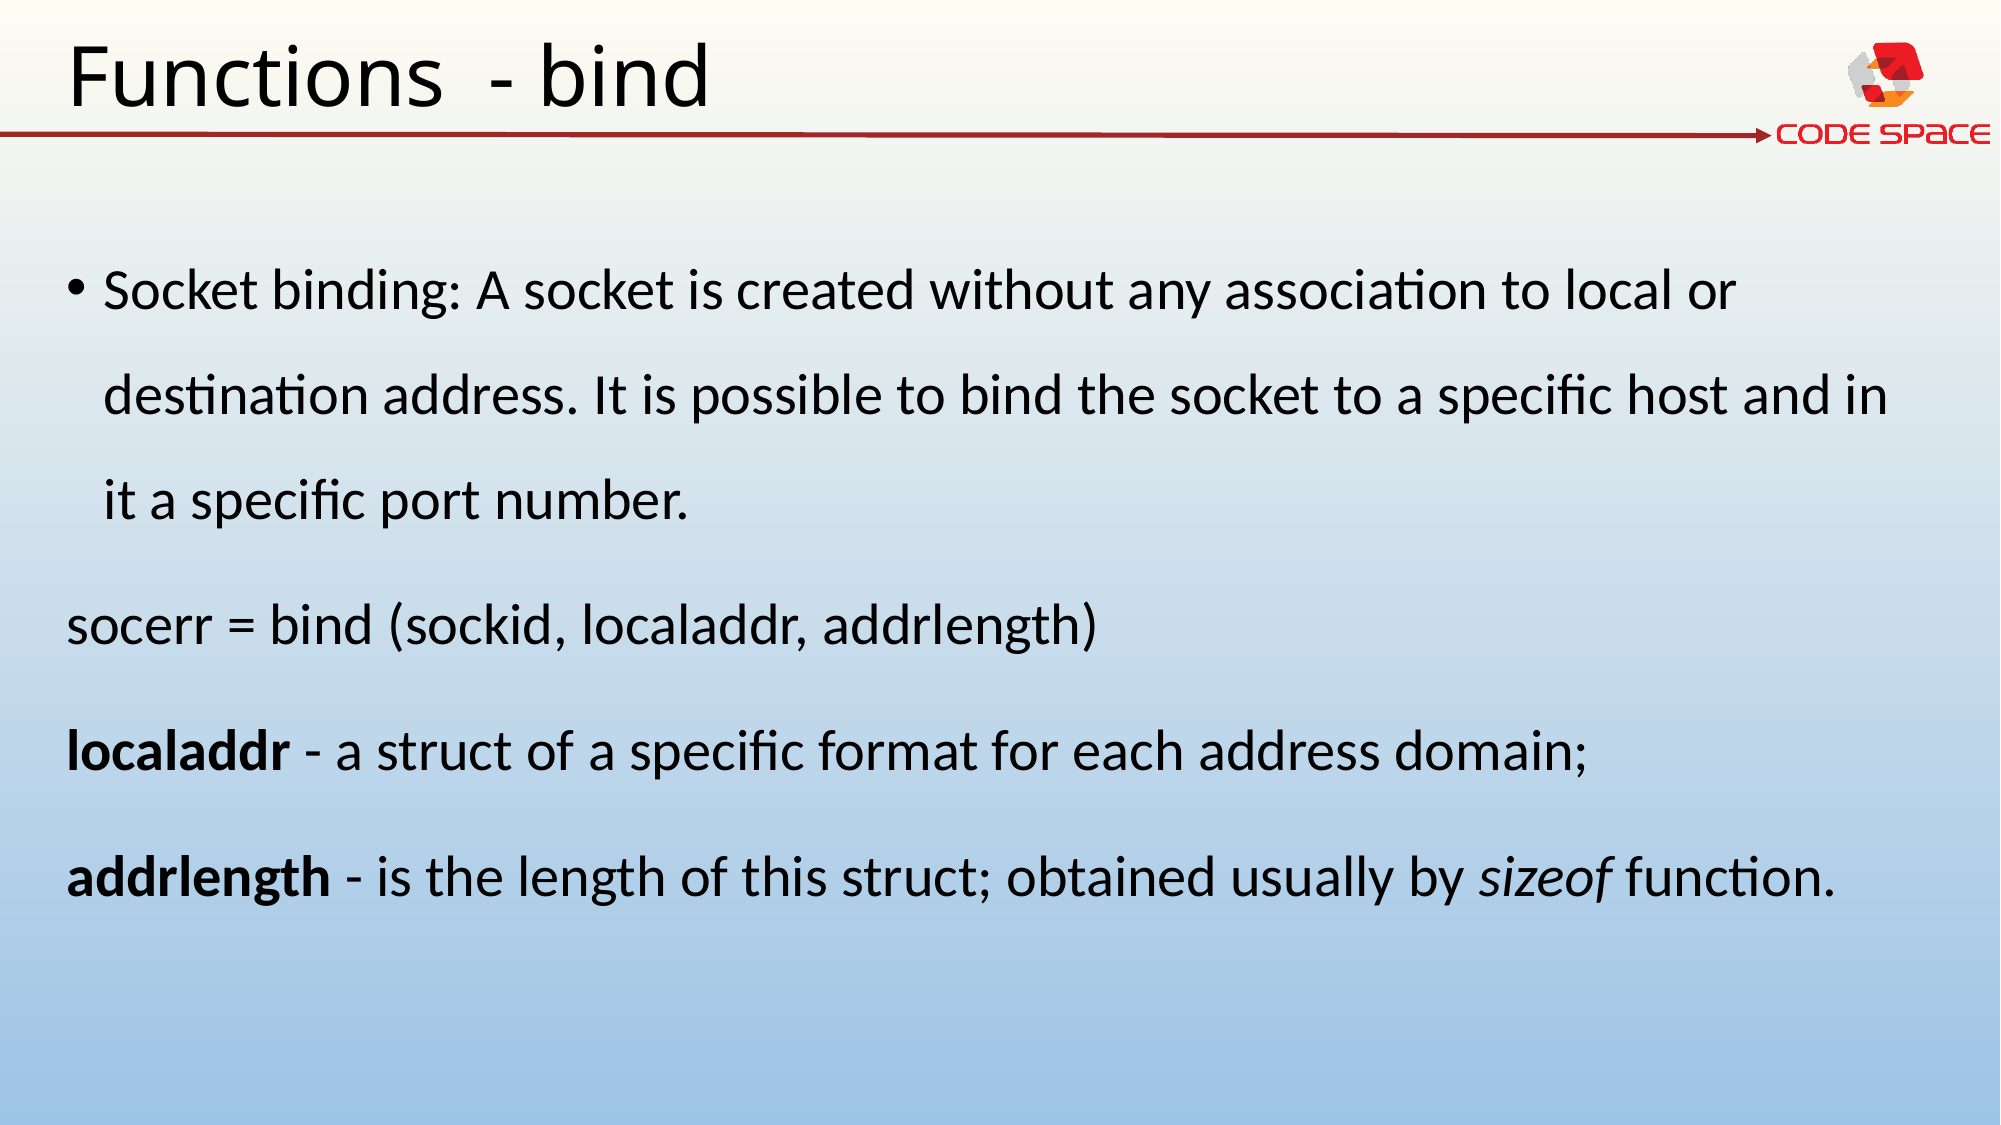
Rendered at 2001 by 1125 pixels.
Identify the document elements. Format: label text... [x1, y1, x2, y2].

list Socket binding: A socket is created without any association to local or destination address. It is possible to bind the socket to a specific host and in it a specific port number. socerr = bind (sockid, localaddr, addrlength) localaddr - a struct of a specific format for each address domain; addrlength - is the length of this struct; obtained usually by sizeof function. [51, 208, 1941, 1072]
picture [1707, 0, 2001, 219]
title Functions - bind [51, 32, 1789, 128]
picture [1707, 128, 1756, 133]
